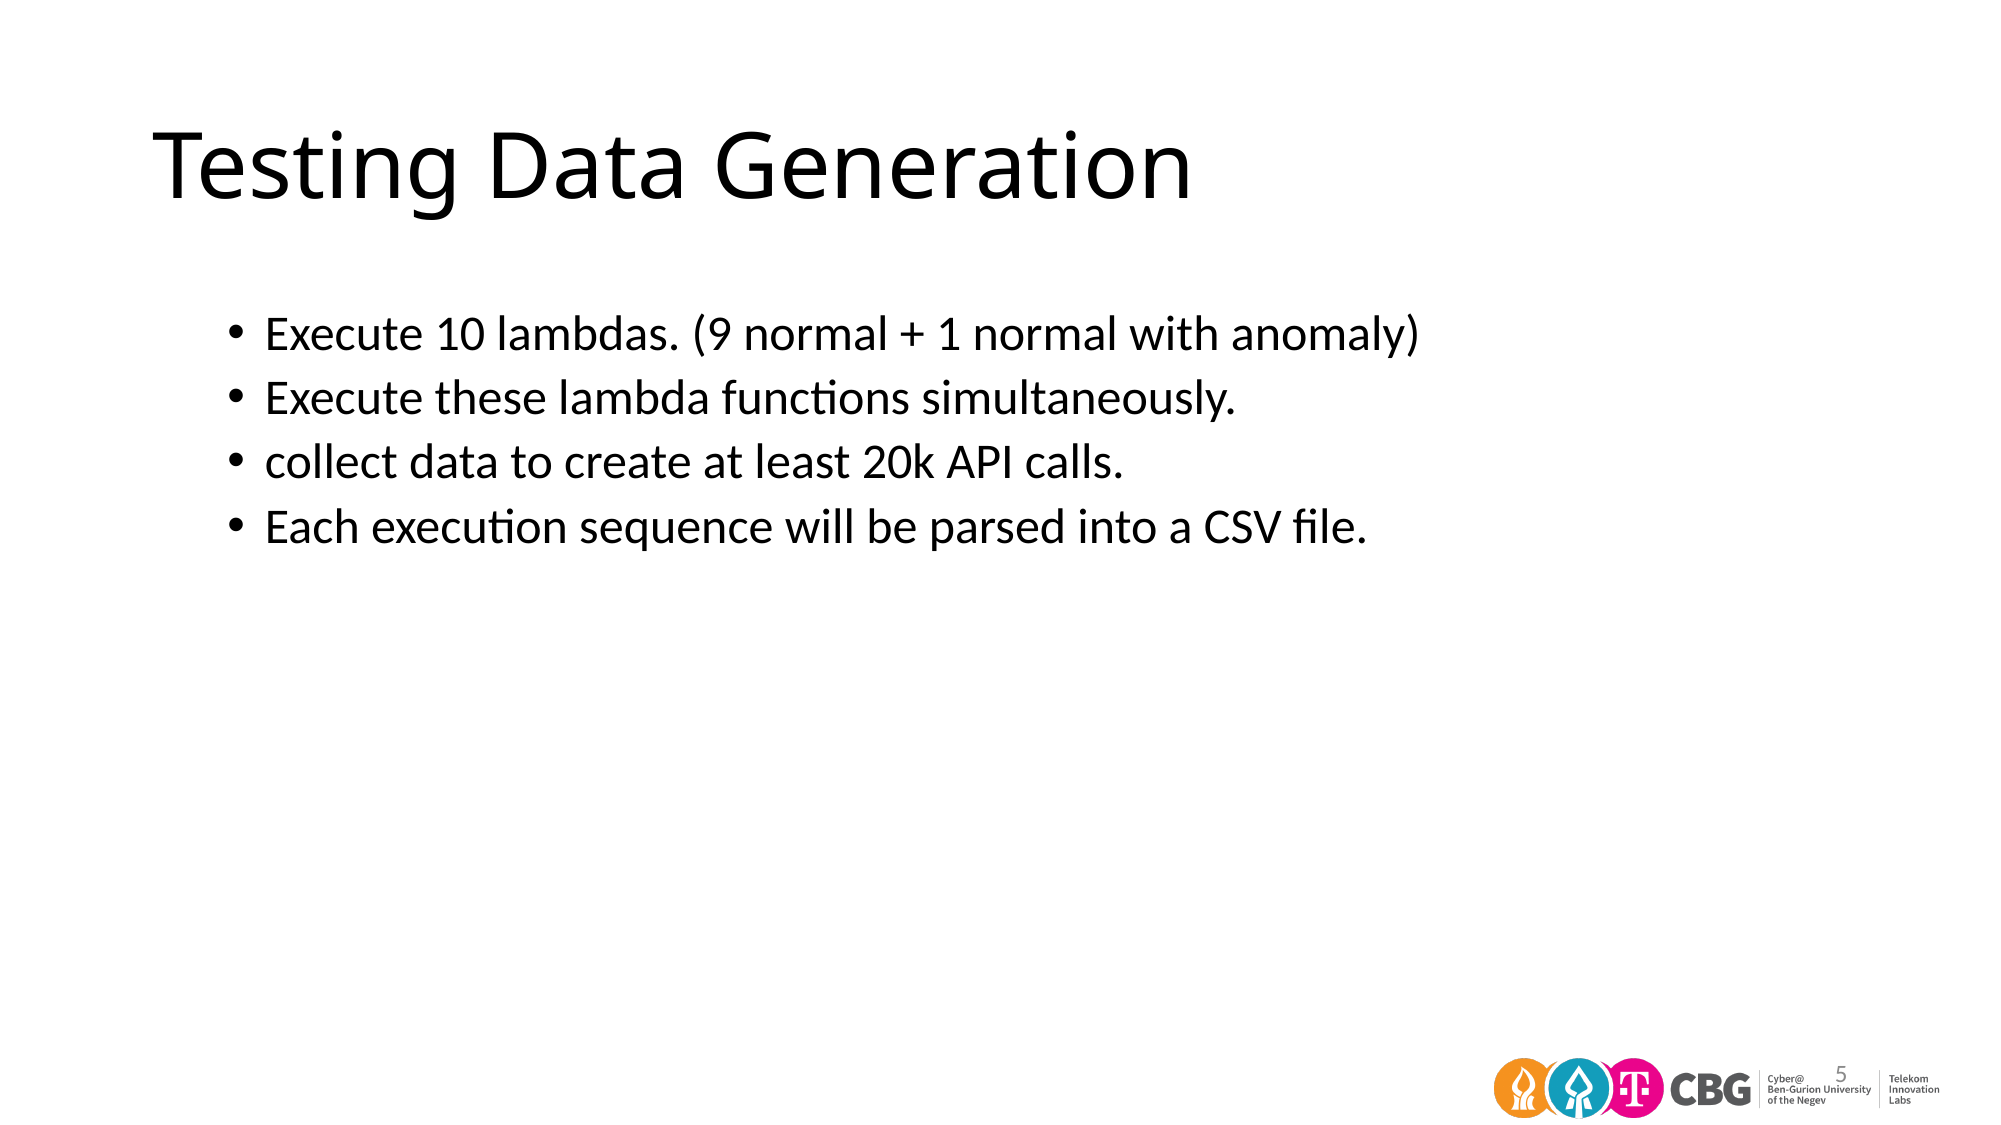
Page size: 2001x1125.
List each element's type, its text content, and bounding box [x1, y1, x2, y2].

list Execute 10 lambdas. (9 normal + 1 normal with anomaly) Execute these lambda functions simultaneously. collect data to create at least 20k API calls. Each execution sequence will be parsed into a CSV file. [137, 299, 1770, 1014]
picture [1450, 1013, 1983, 1125]
slide_number 5 [1412, 1042, 1863, 1103]
title Testing Data Generation [137, 59, 1863, 278]
